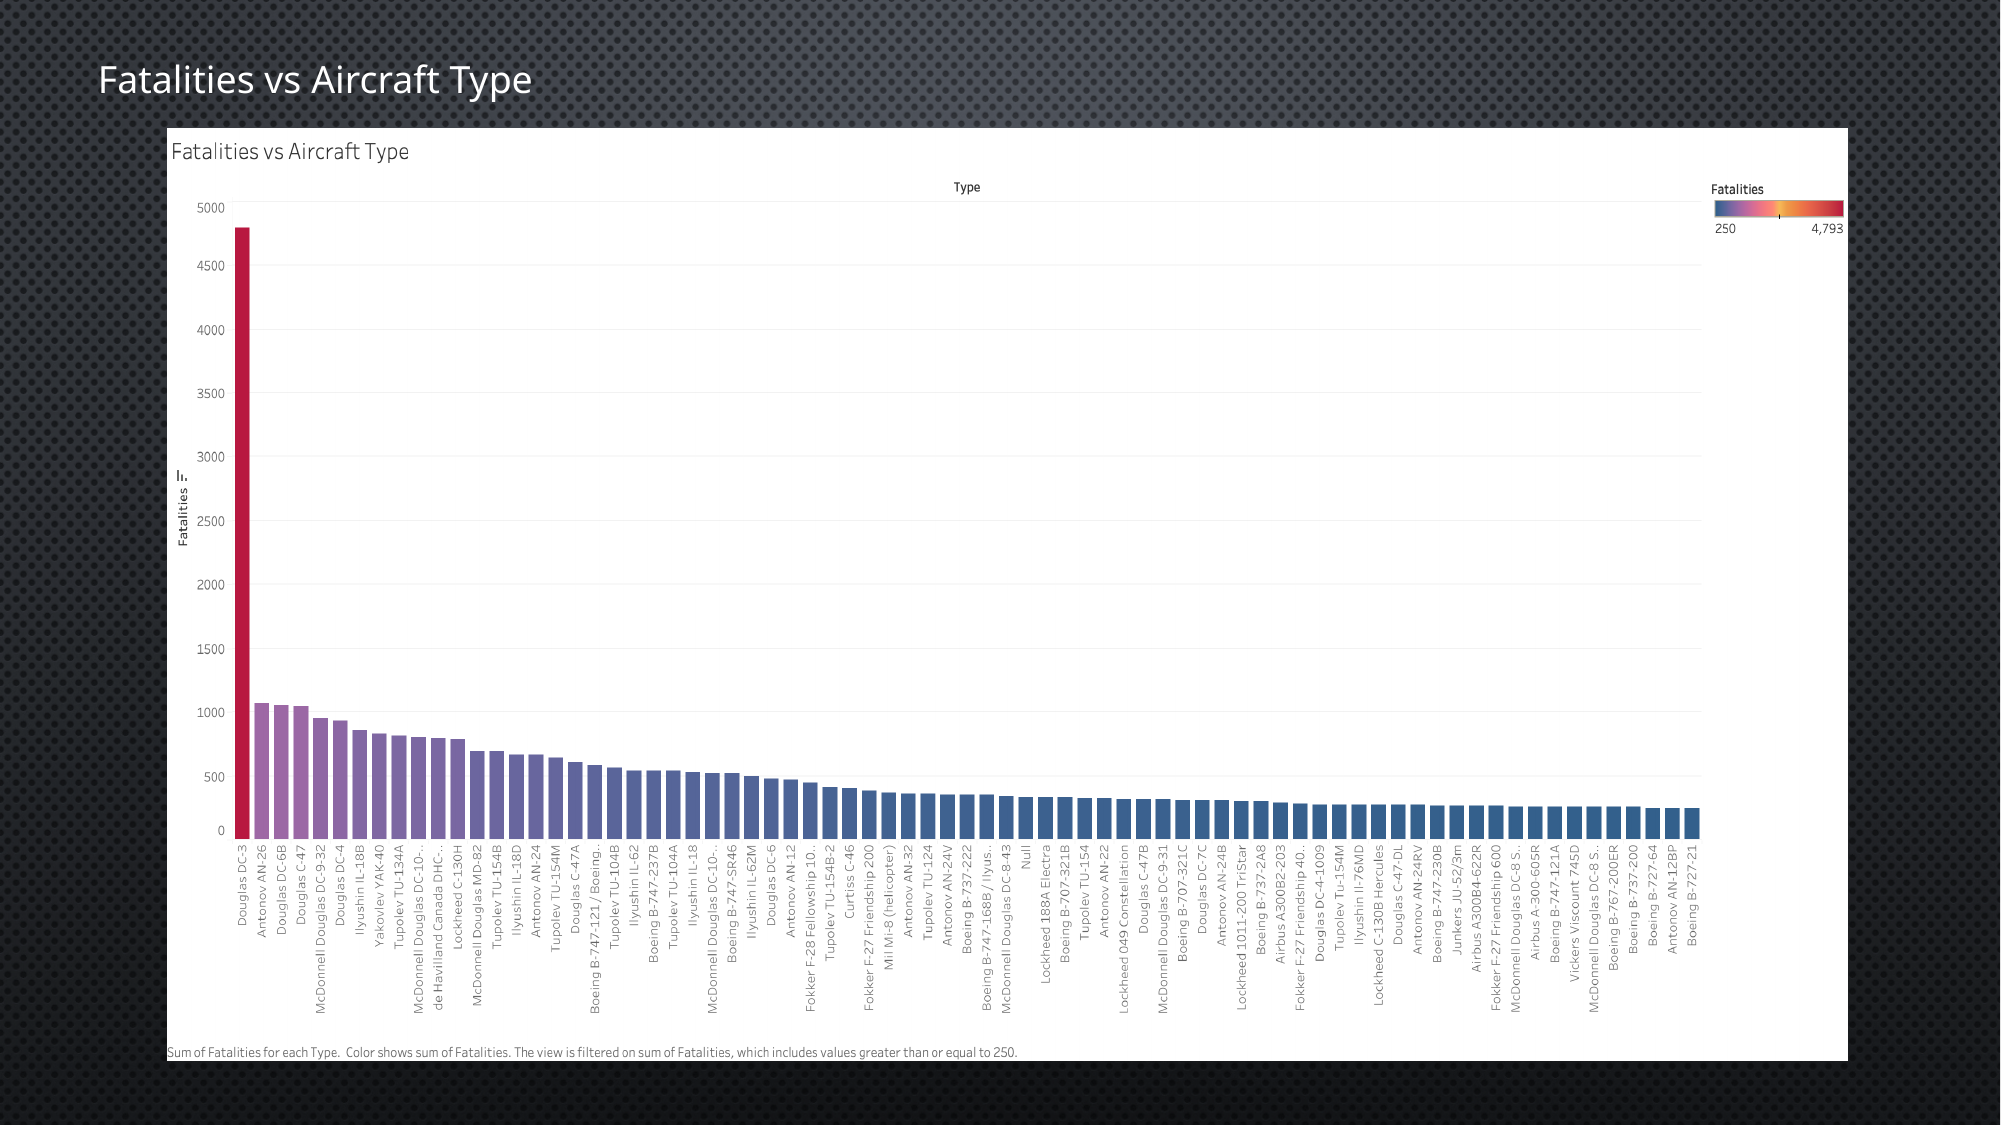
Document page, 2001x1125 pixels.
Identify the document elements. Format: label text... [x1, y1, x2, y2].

text_box Fatalities vs Aircraft Type [83, 48, 1059, 109]
picture [167, 128, 1848, 1061]
